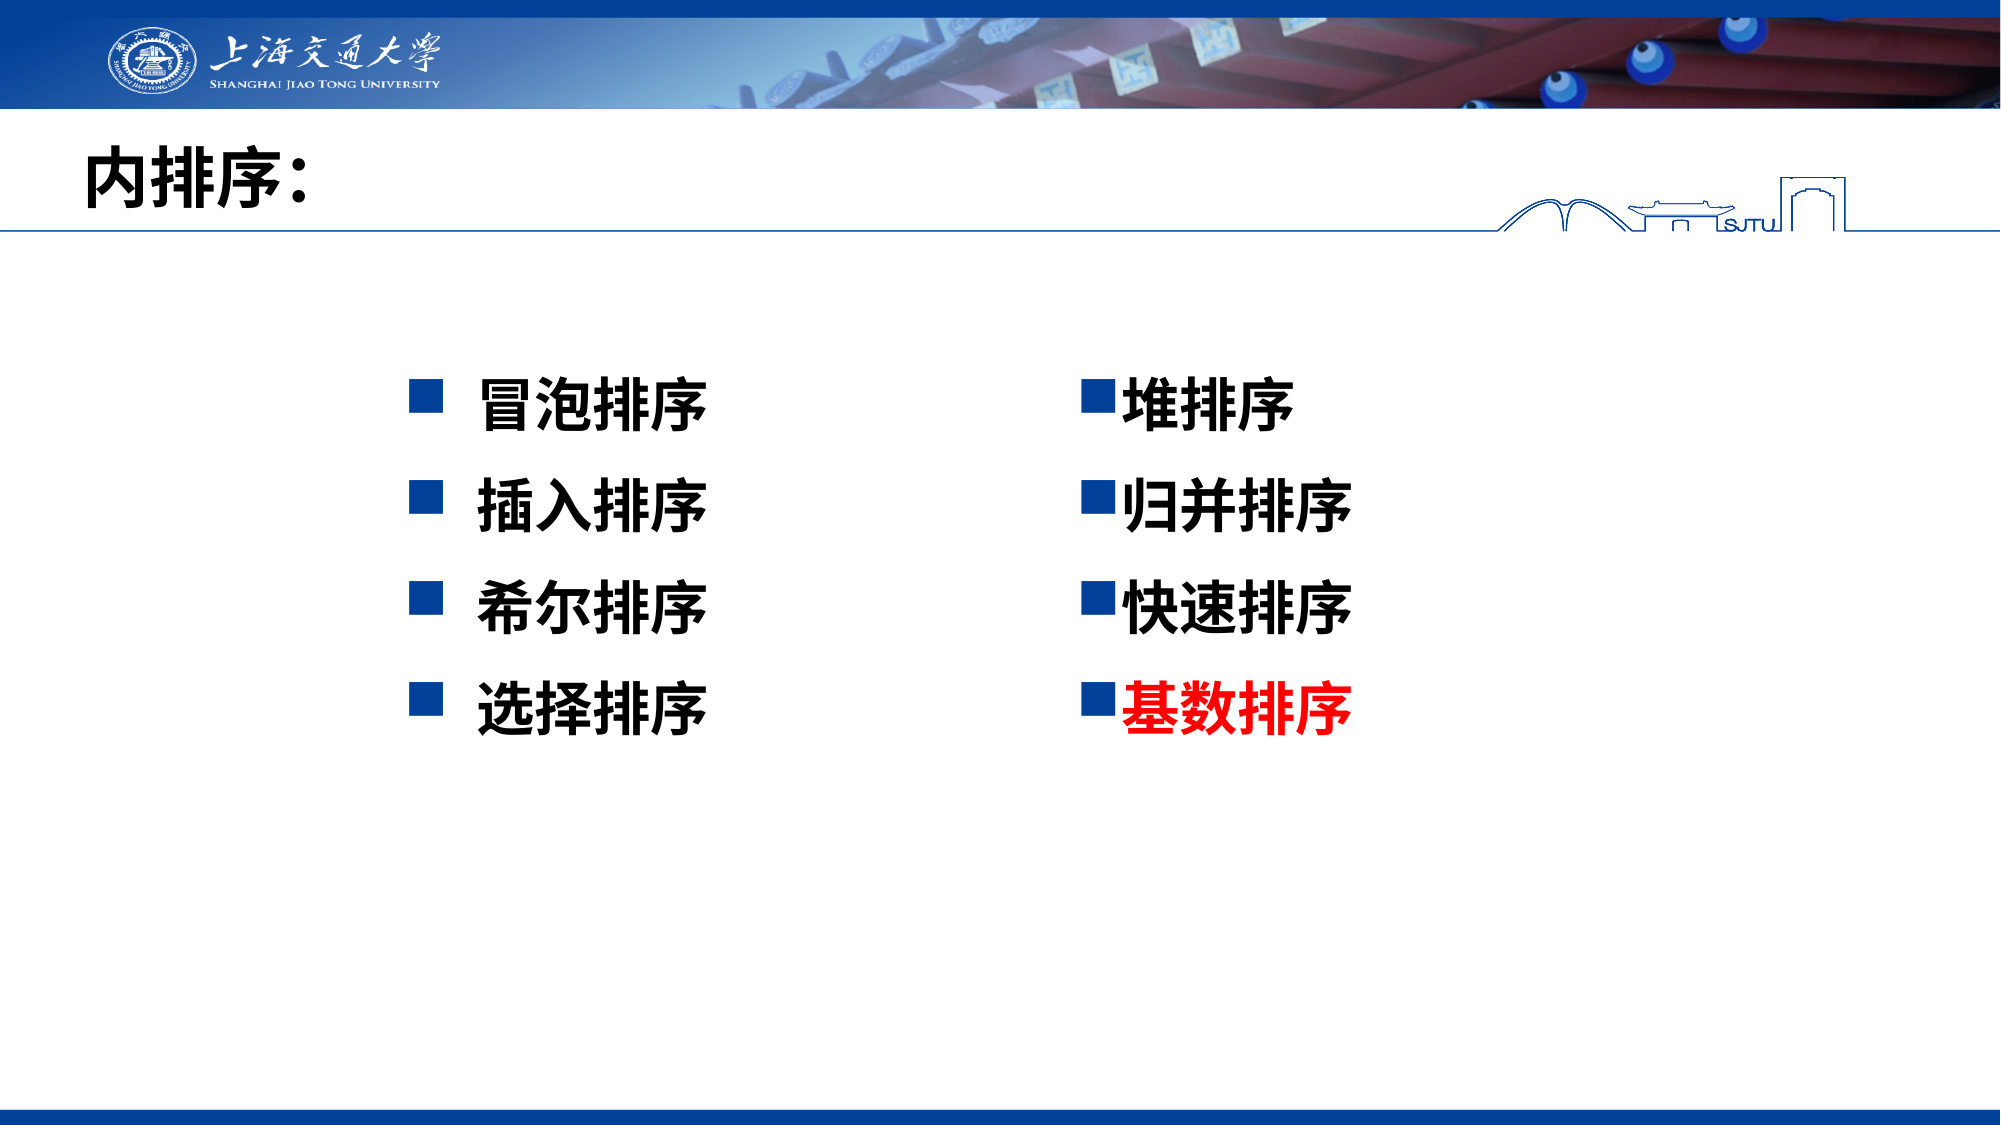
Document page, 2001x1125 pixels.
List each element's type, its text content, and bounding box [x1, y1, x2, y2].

list 冒泡排序 插入排序 希尔排序 选择排序 [389, 350, 1036, 884]
text_box 内排序： [67, 128, 842, 224]
picture [0, 0, 2001, 109]
text_box 堆排序 归并排序 快速排序 基数排序 [1061, 350, 1709, 884]
